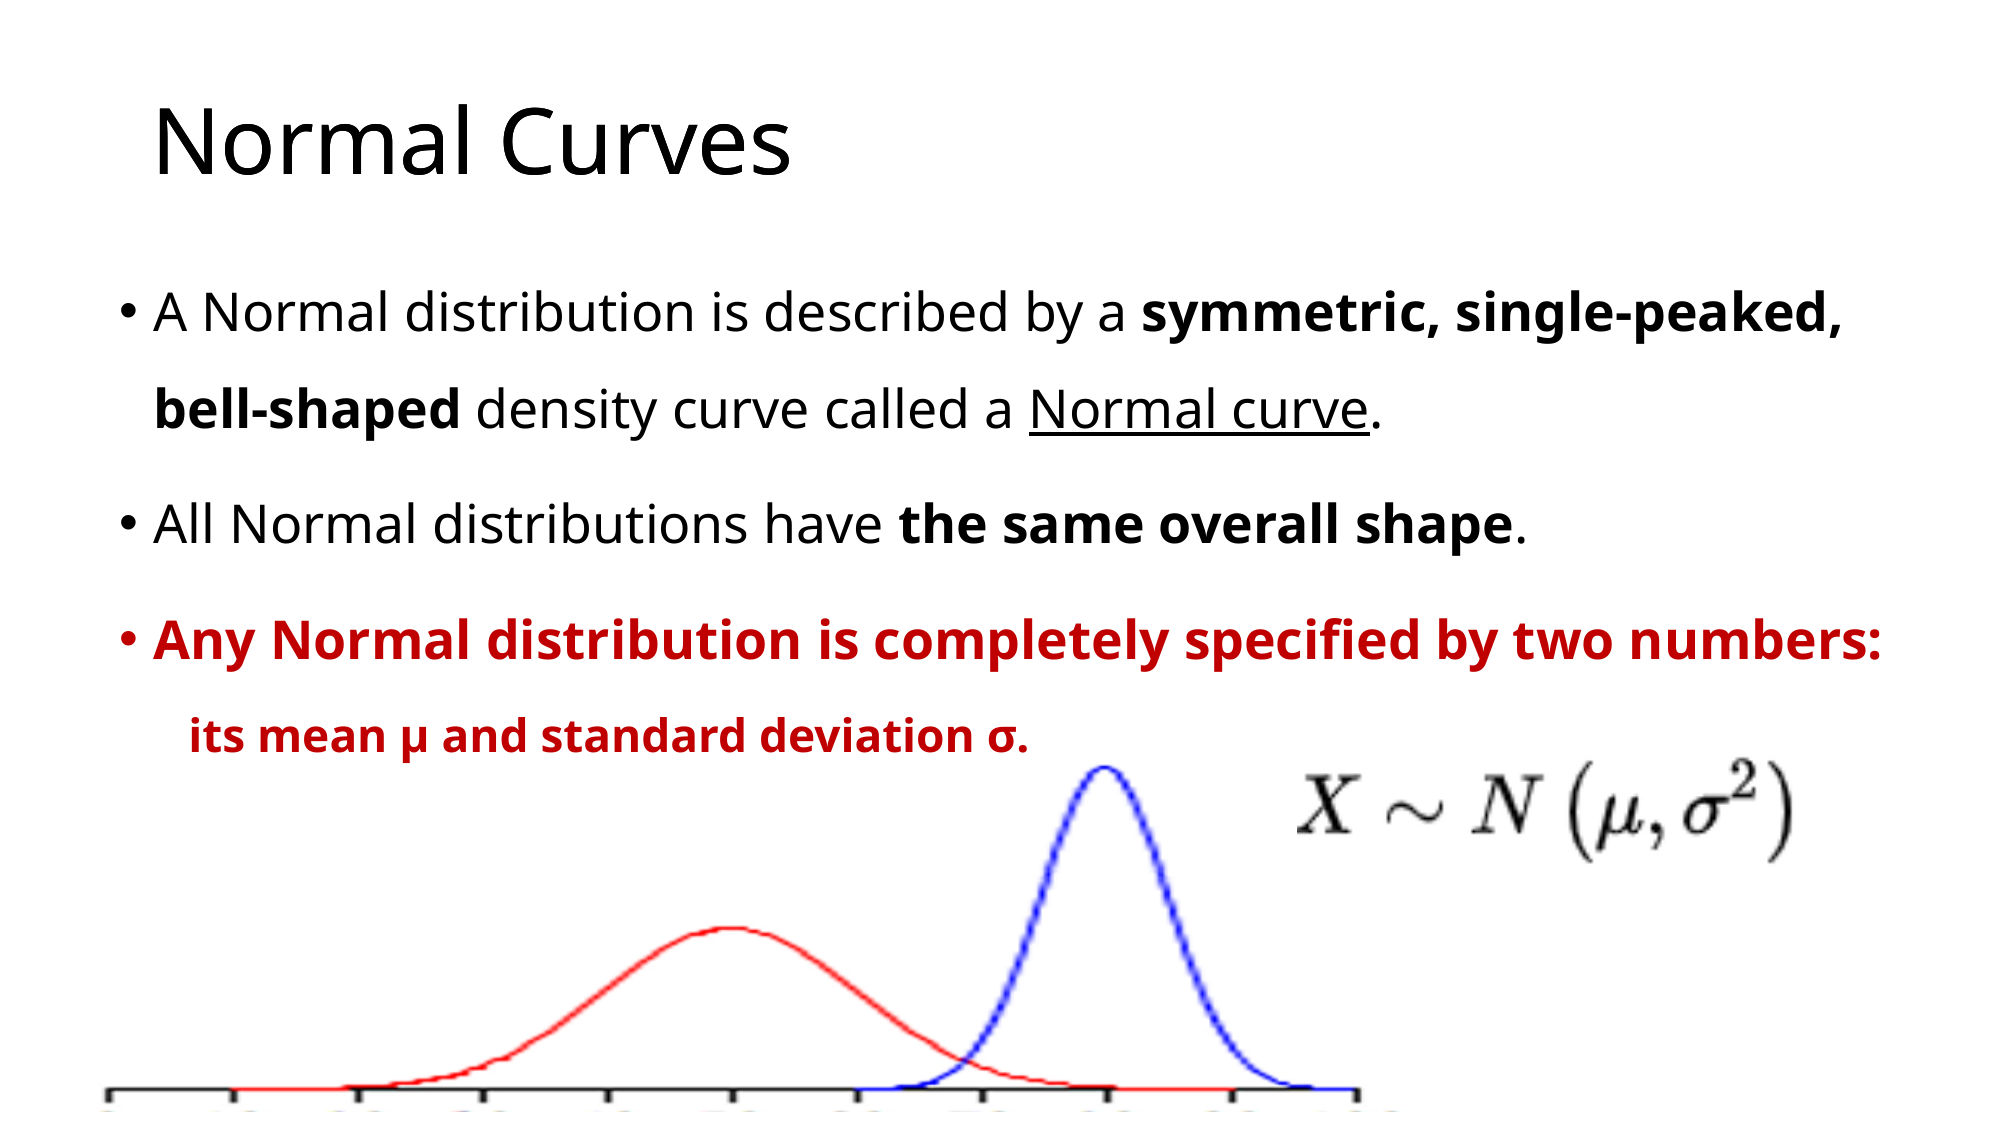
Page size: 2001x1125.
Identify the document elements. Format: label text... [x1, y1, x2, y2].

list A Normal distribution is described by a symmetric, single-peaked, bell-shaped density curve called a Normal curve. All Normal distributions have the same overall shape. Any Normal distribution is completely specified by two numbers: its mean μ and standard deviation σ. [104, 238, 1902, 801]
text_box Normal Curves [136, 51, 1837, 238]
picture [57, 746, 1802, 1112]
